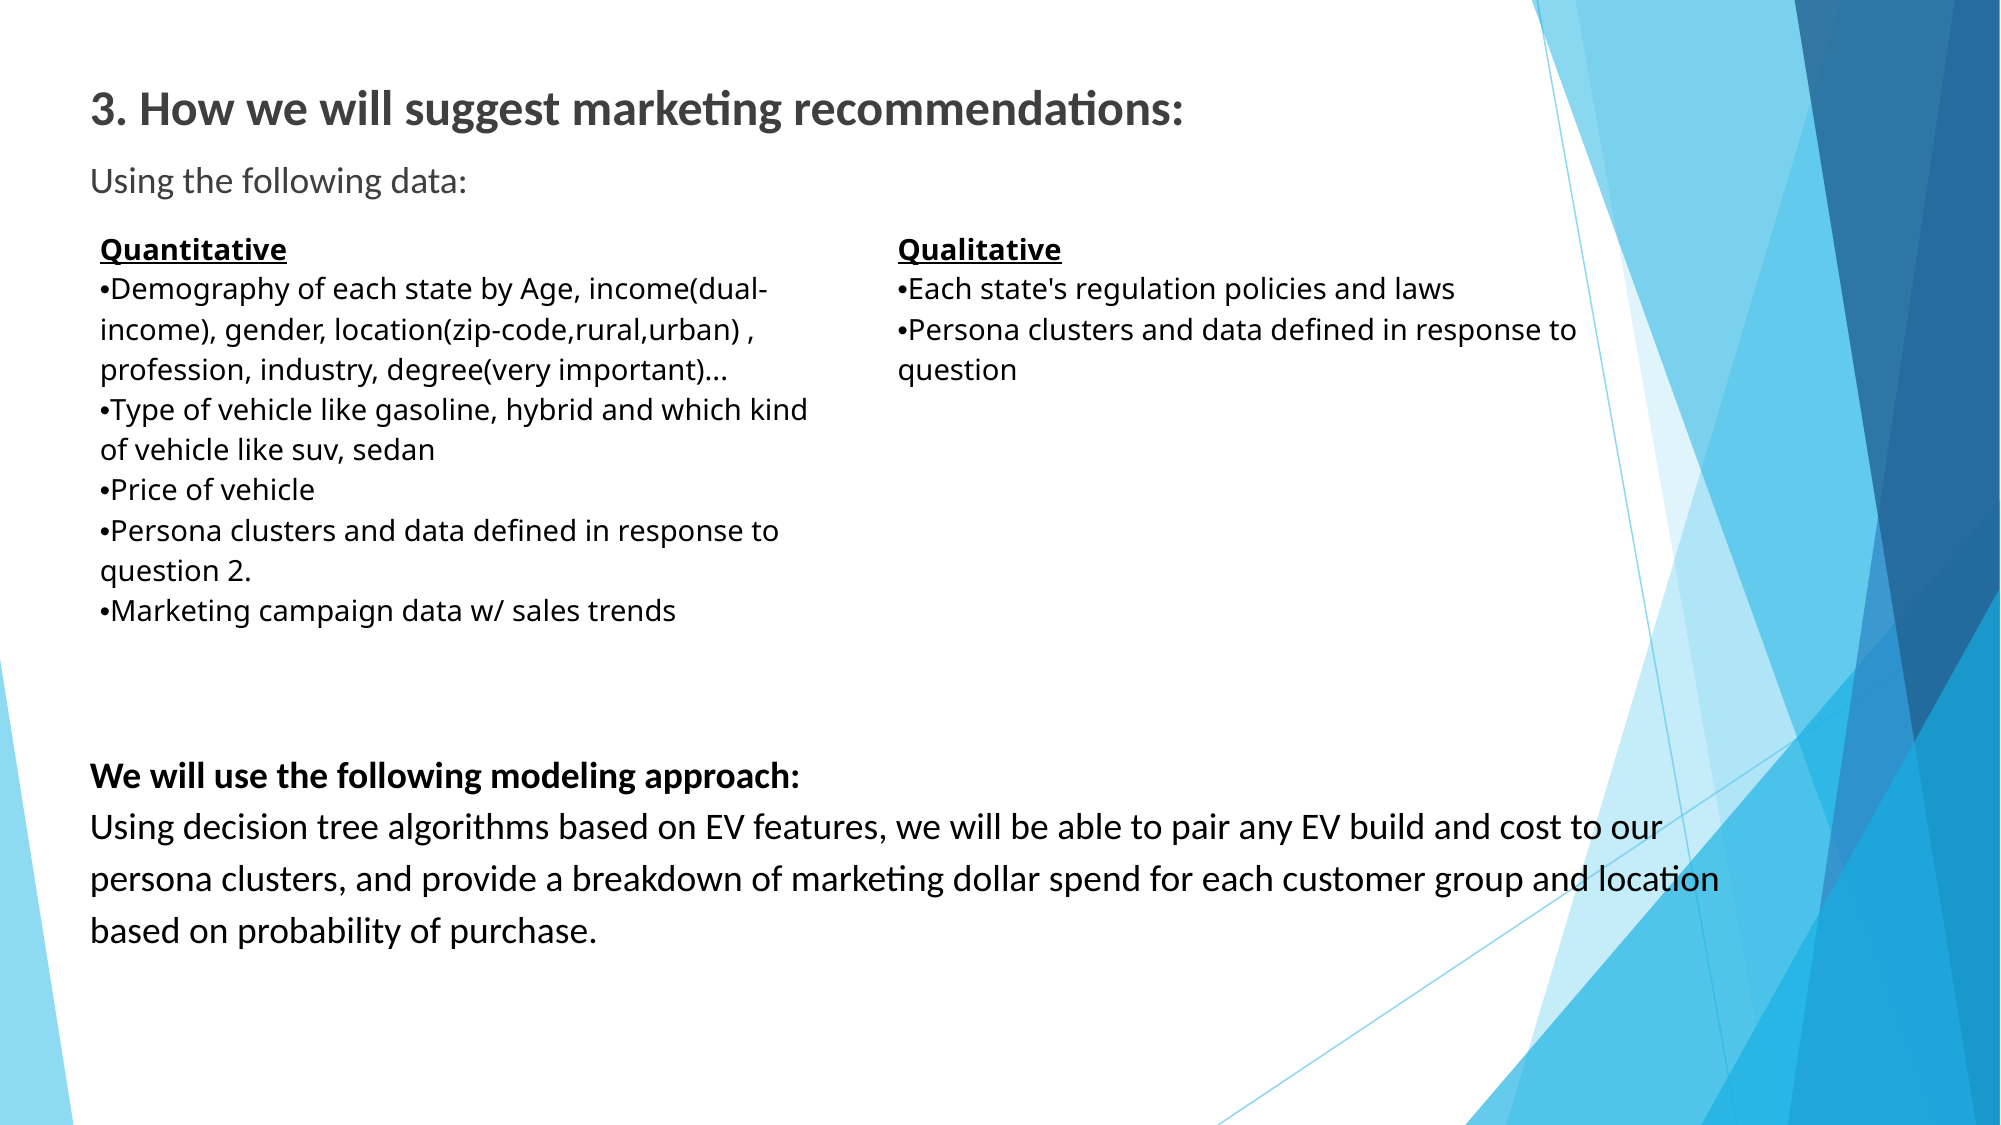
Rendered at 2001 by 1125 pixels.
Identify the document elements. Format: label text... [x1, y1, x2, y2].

text_box 3. How we will suggest marketing recommendations: Using the following data: [74, 68, 1527, 287]
text_box Qualitative •Each state's regulation policies and laws •Persona clusters and data defined in response to question [882, 218, 1703, 394]
text_box We will use the following modeling approach: Using decision tree algorithms based on EV features, we will be able to pair any EV build and cost to our persona clusters, and provide a breakdown of marketing dollar spend for each customer group and location based on probability of purchase. [74, 736, 1800, 1069]
text_box Quantitative •Demography of each state by Age, income(dual-income), gender, location(zip-code,rural,urban) , profession, industry, degree(very important)... •Type of vehicle like gasoline, hybrid and which kind of vehicle like suv, sedan •Price of vehicle •Persona clusters and data defined in response to question 2. •Marketing campaign data w/ sales trends [84, 218, 824, 670]
